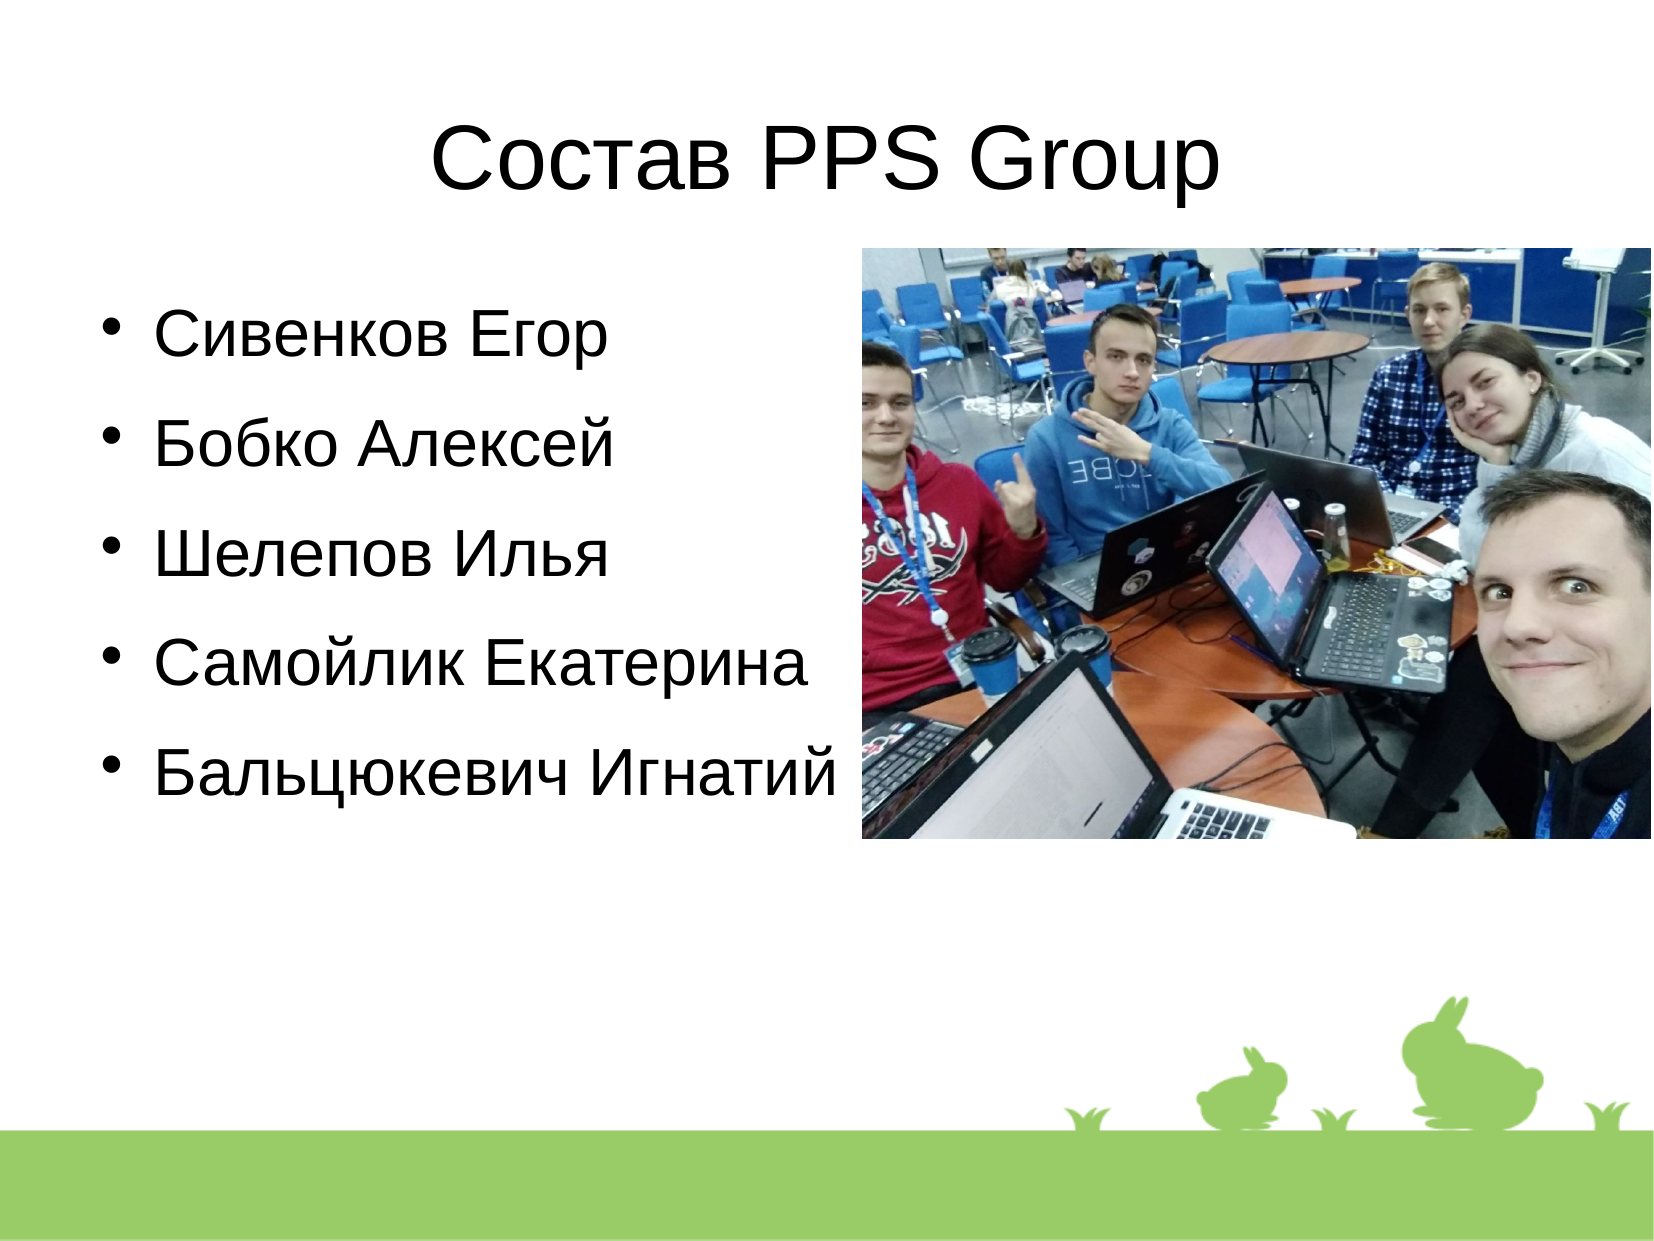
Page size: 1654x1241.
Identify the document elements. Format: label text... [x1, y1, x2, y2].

text_box Сивенков Егор Бобко Алексей Шелепов Илья Самойлик Екатерина Бальцюкевич Игнатий [82, 290, 1571, 1010]
text_box Состав PPS Group [82, 49, 1571, 257]
picture [0, 0, 1654, 1241]
